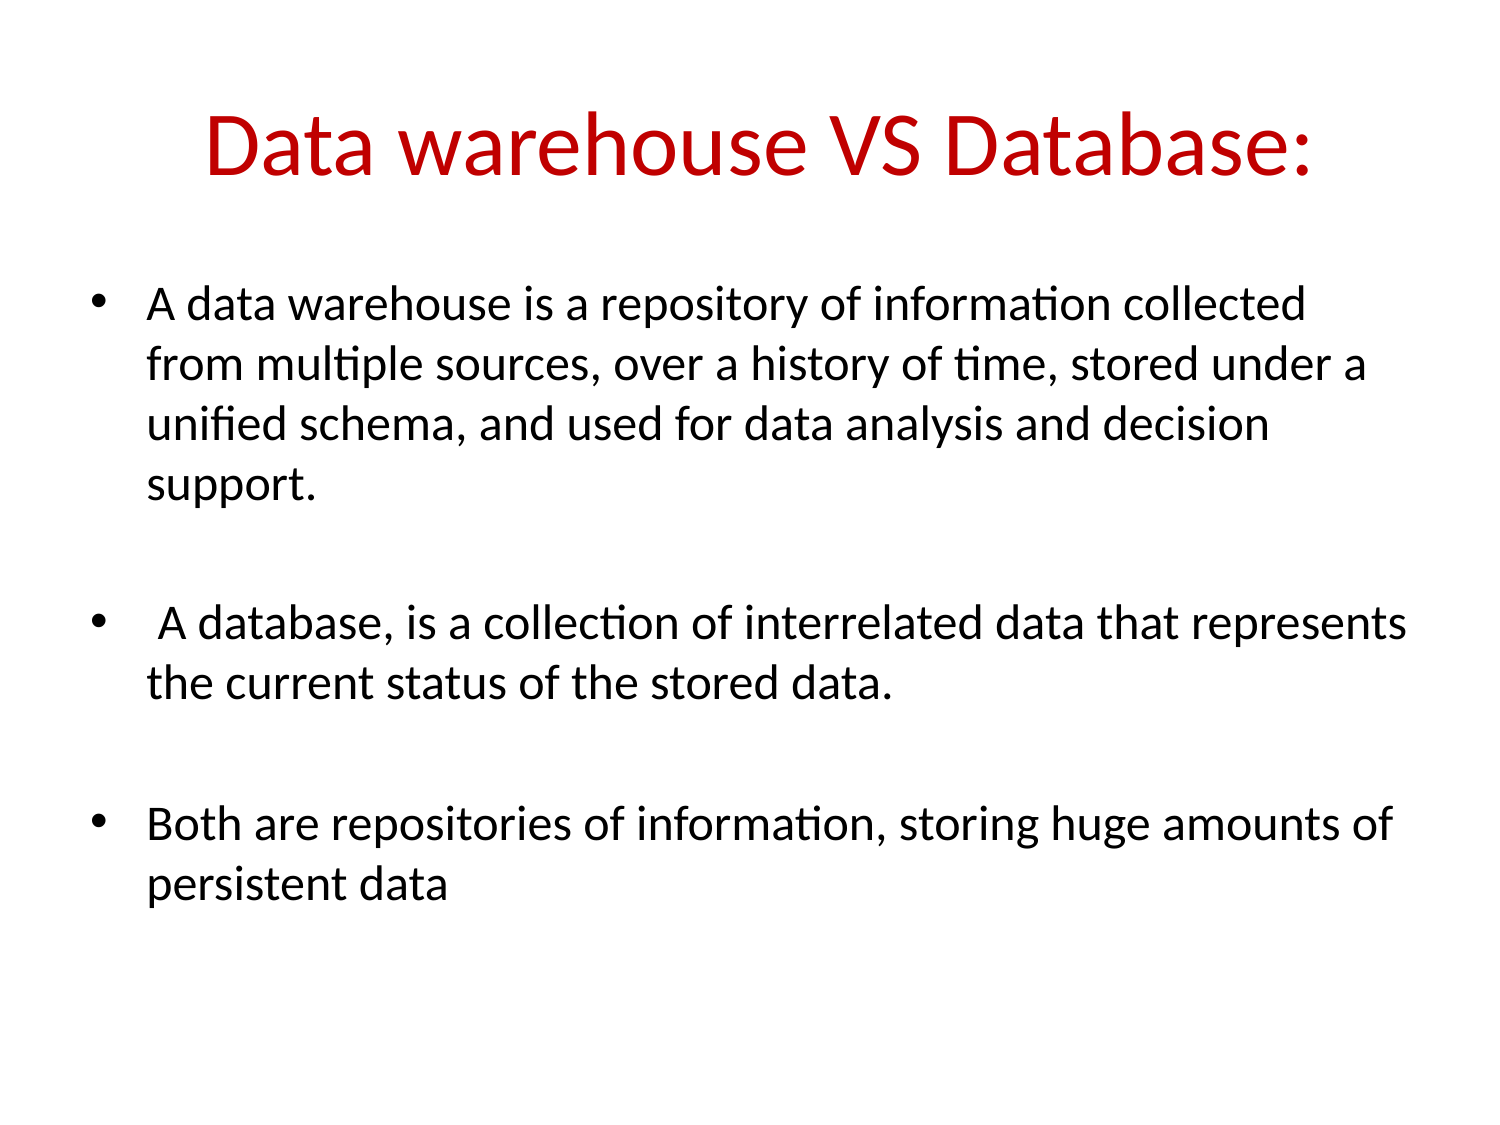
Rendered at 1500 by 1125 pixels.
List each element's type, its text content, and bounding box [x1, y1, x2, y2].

title Data warehouse VS Database: [75, 45, 1425, 233]
list A data warehouse is a repository of information collected from multiple sources, over a history of time, stored under a unified schema, and used for data analysis and decision support. A database, is a collection of interrelated data that represents the current status of the stored data. Both are repositories of information, storing huge amounts of persistent data [75, 262, 1425, 1005]
